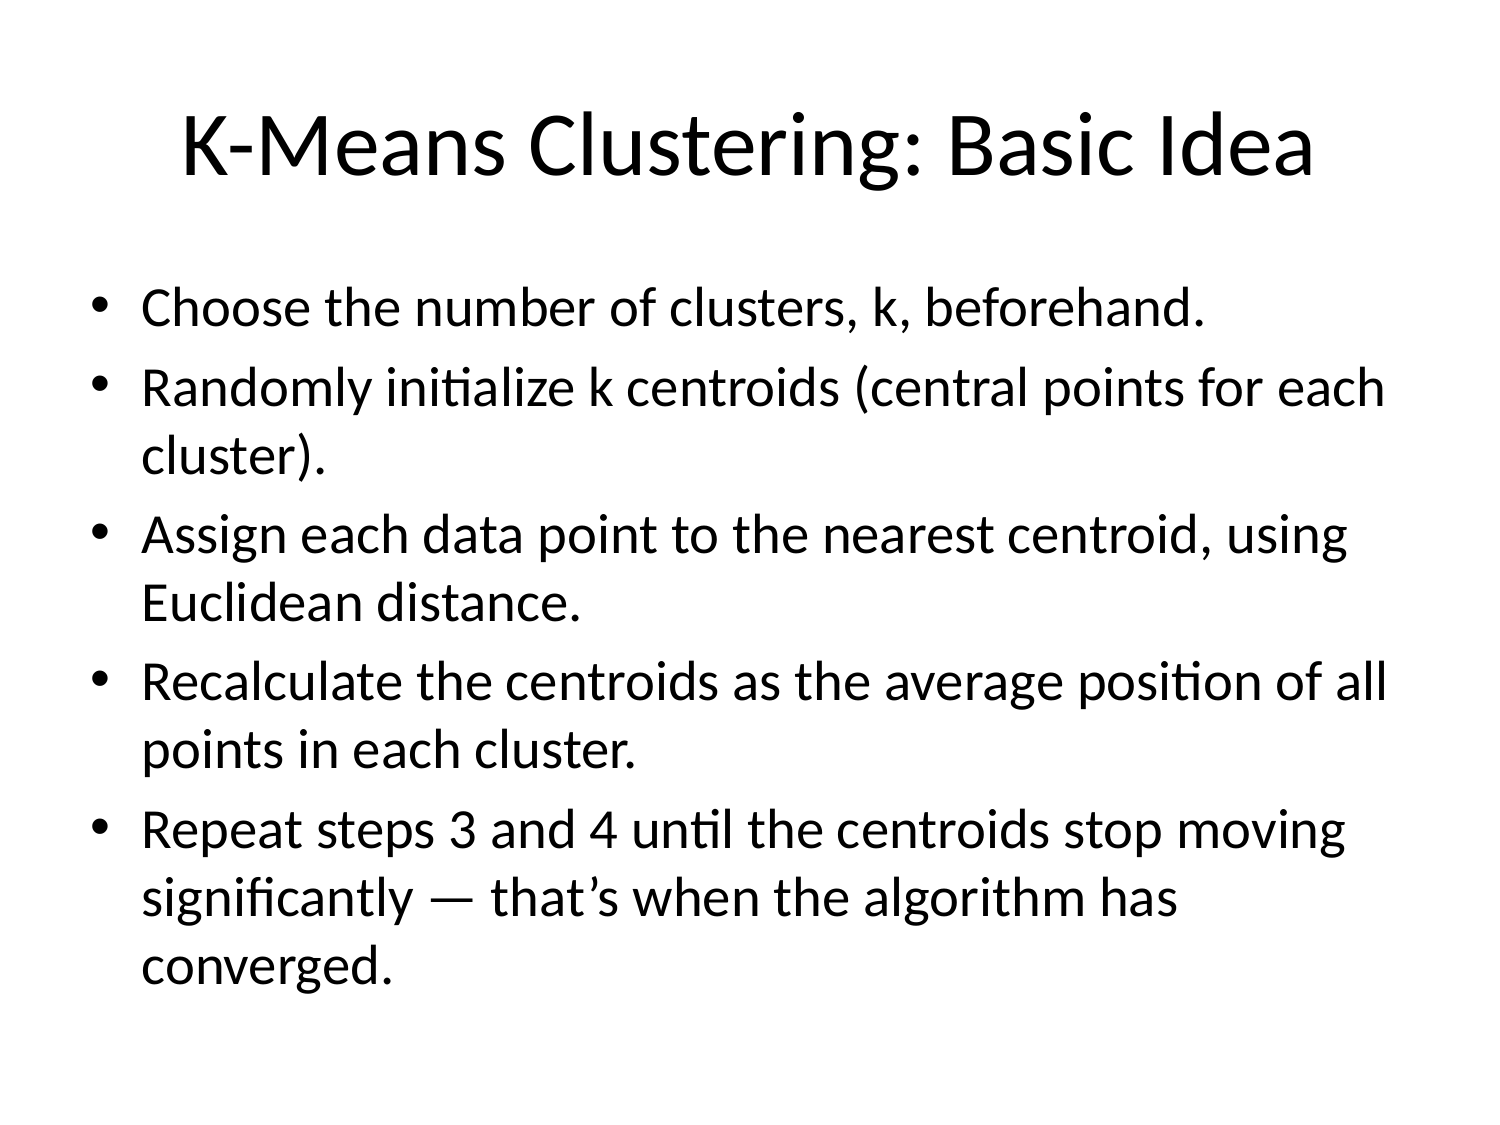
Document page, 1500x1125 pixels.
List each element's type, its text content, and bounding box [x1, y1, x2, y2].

list Choose the number of clusters, k, beforehand. Randomly initialize k centroids (central points for each cluster). Assign each data point to the nearest centroid, using Euclidean distance. Recalculate the centroids as the average position of all points in each cluster. Repeat steps 3 and 4 until the centroids stop moving significantly — that’s when the algorithm has converged. [75, 262, 1425, 1005]
title K-Means Clustering: Basic Idea [75, 45, 1425, 233]
